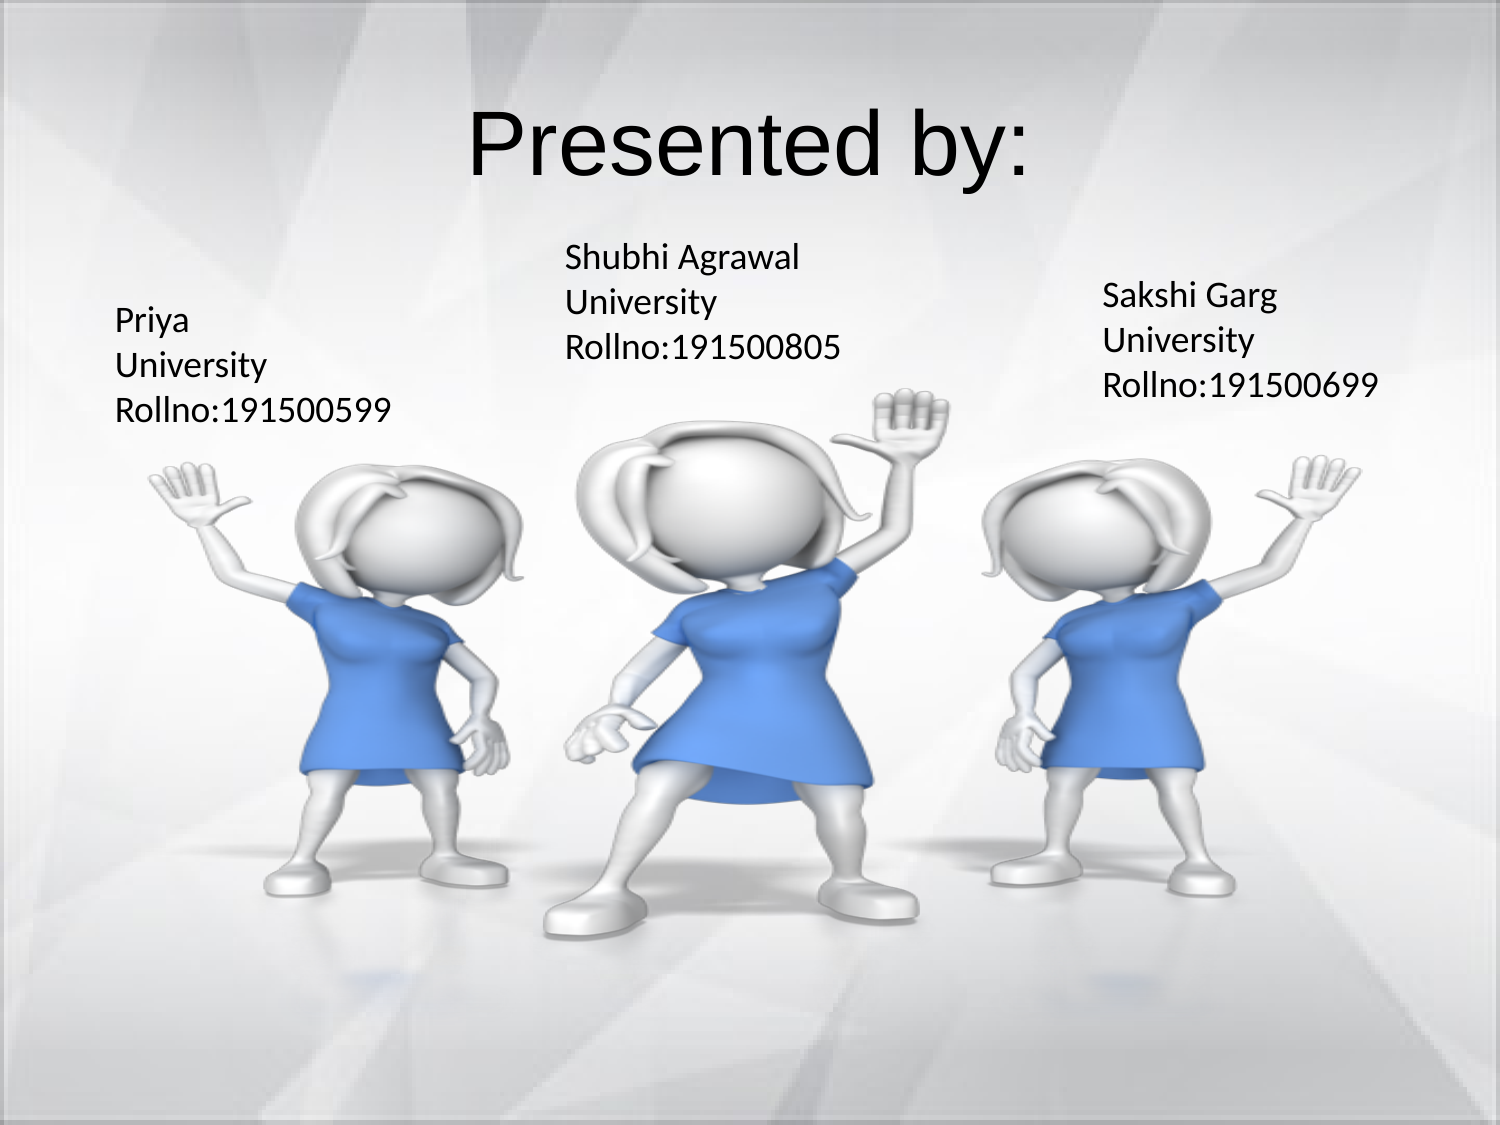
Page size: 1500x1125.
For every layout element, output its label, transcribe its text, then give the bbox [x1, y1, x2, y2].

text_box Priya University Rollno:191500599 [99, 287, 450, 438]
title Presented by: [75, 45, 1425, 233]
text_box Shubhi Agrawal University Rollno:191500805 [549, 224, 900, 375]
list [137, 387, 1363, 1026]
picture [0, 0, 1500, 1125]
text_box Sakshi Garg University Rollno:191500699 [1087, 262, 1438, 413]
